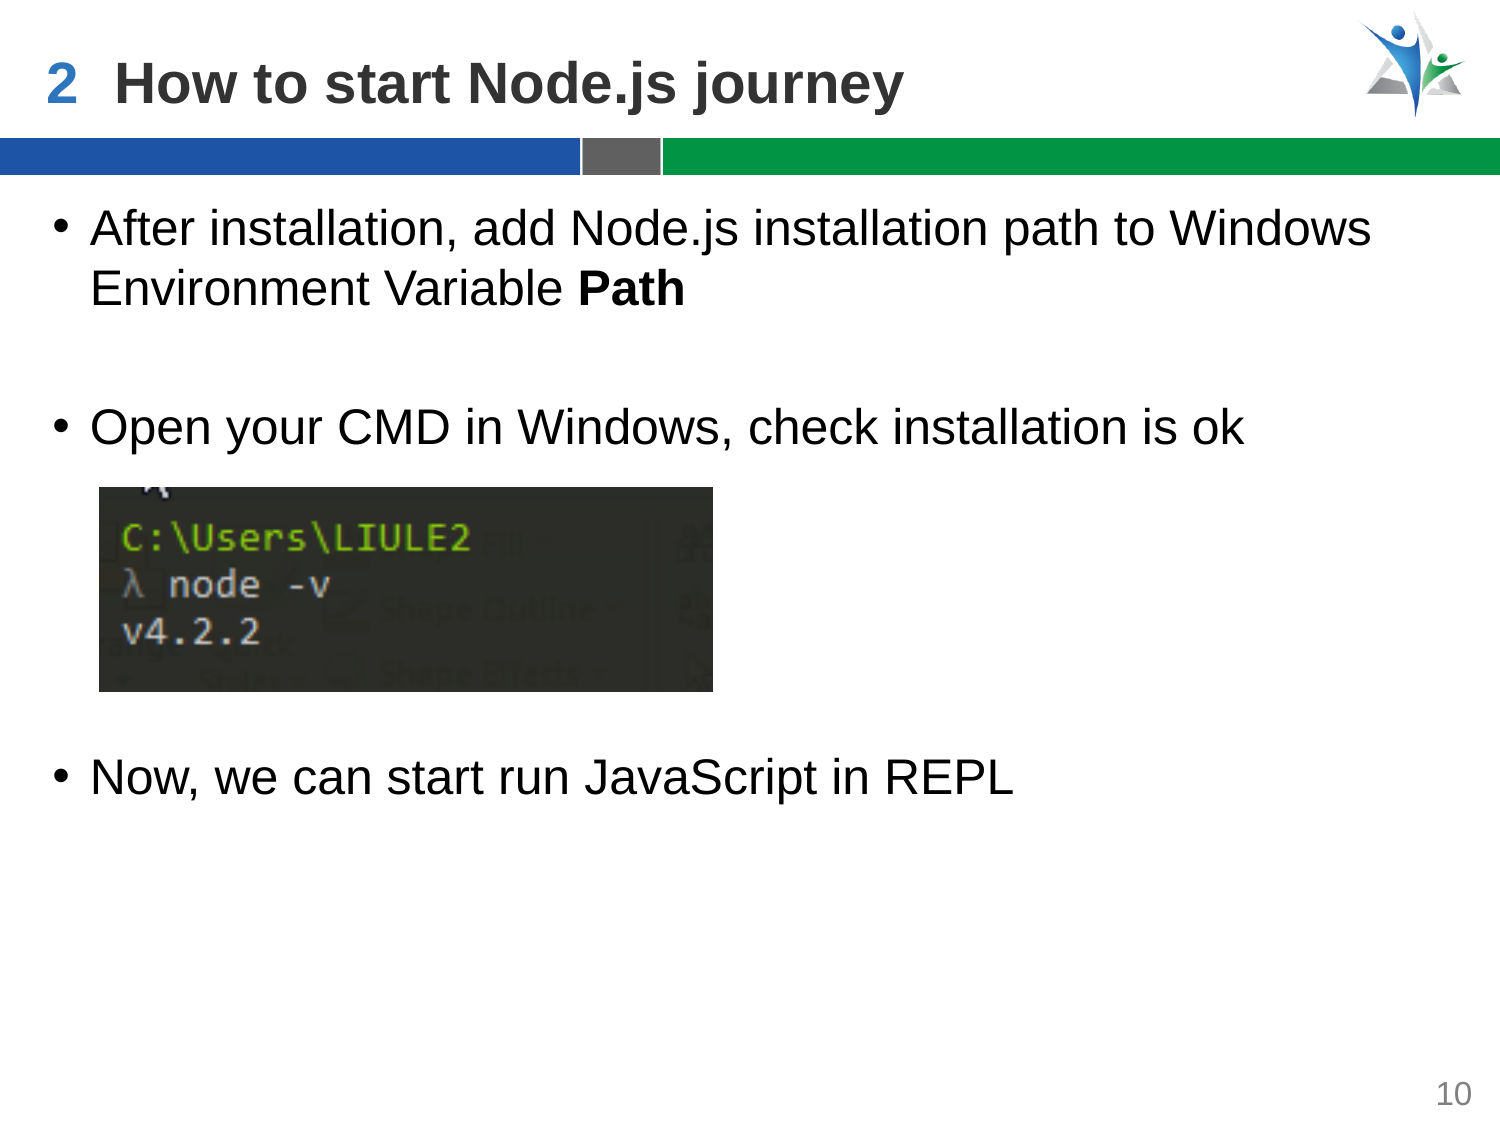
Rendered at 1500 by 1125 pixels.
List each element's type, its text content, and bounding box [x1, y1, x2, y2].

picture [0, 138, 1500, 175]
list 2 [24, 37, 99, 124]
list How to start Node.js journey [99, 37, 1413, 124]
picture [1350, 12, 1476, 117]
picture [99, 487, 713, 692]
list After installation, add Node.js installation path to Windows Environment Variable Path Open your CMD in Windows, check installation is ok Now, we can start run JavaScript in REPL [37, 187, 1463, 1072]
